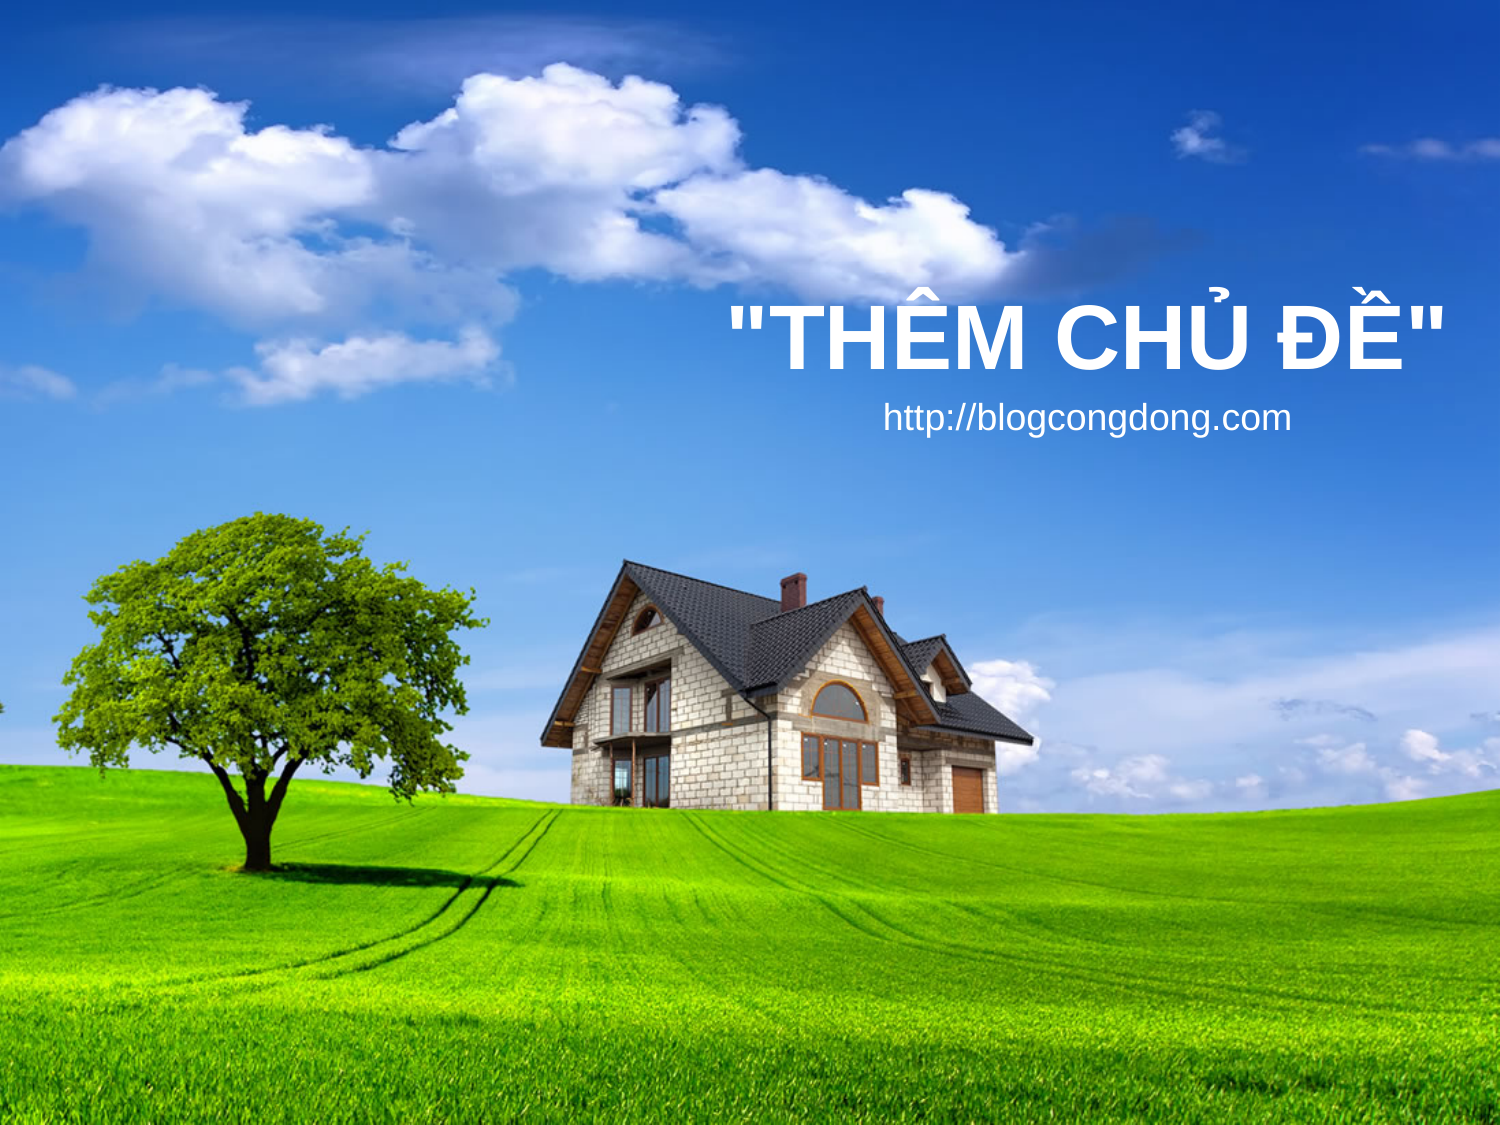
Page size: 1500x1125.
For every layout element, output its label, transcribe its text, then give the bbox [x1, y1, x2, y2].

text_box http://blogcongdong.com [868, 385, 1400, 445]
text_box "THÊM CHỦ ĐỀ" [710, 270, 1465, 396]
picture [0, 0, 1500, 1125]
